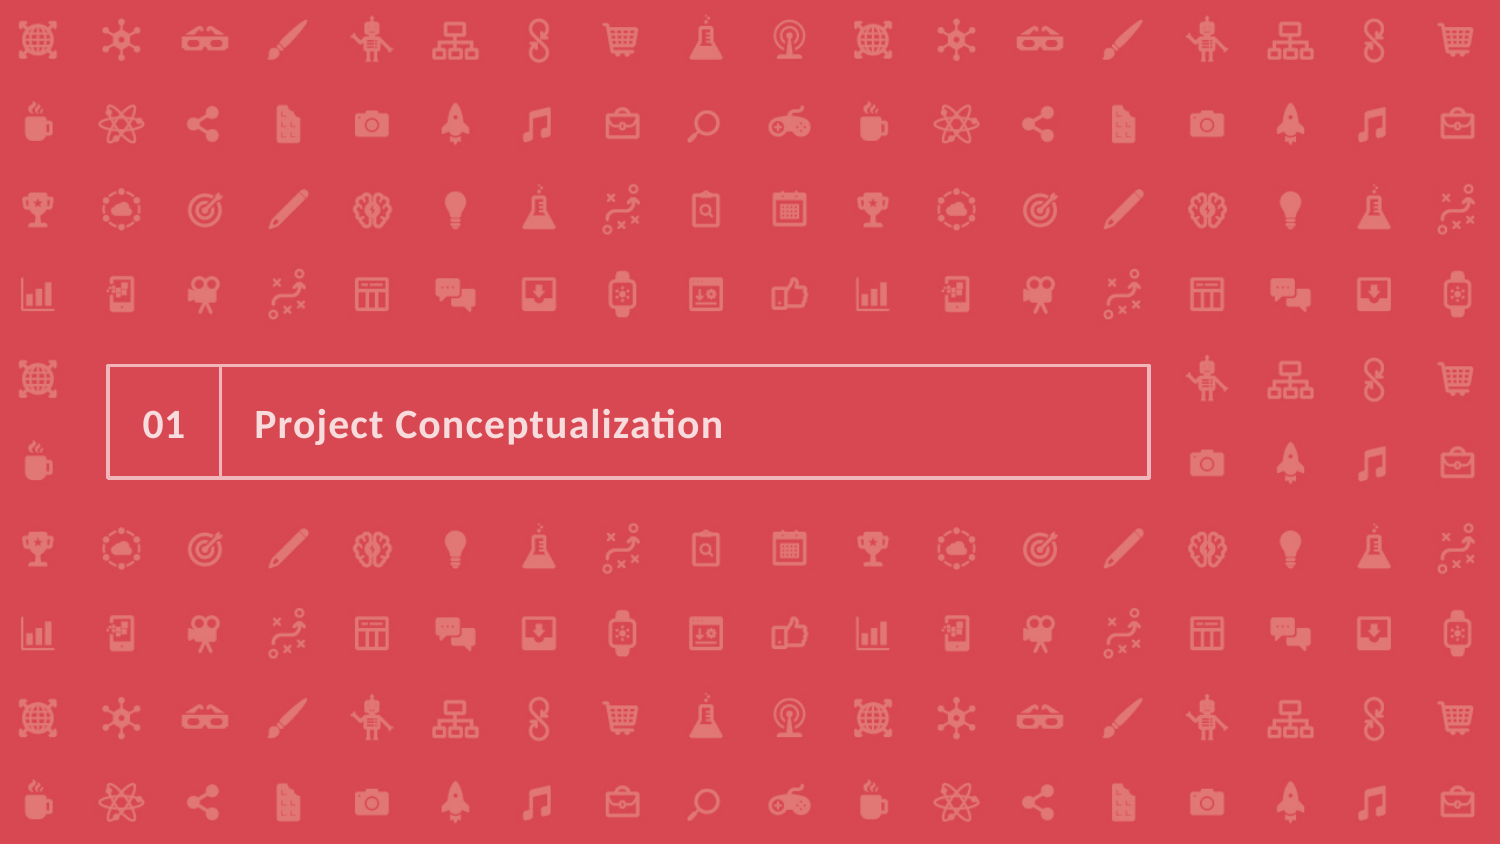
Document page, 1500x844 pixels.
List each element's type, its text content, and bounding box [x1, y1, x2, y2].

list 01 [106, 364, 219, 480]
picture [0, 0, 1500, 844]
title Project Conceptualization [219, 364, 1151, 480]
